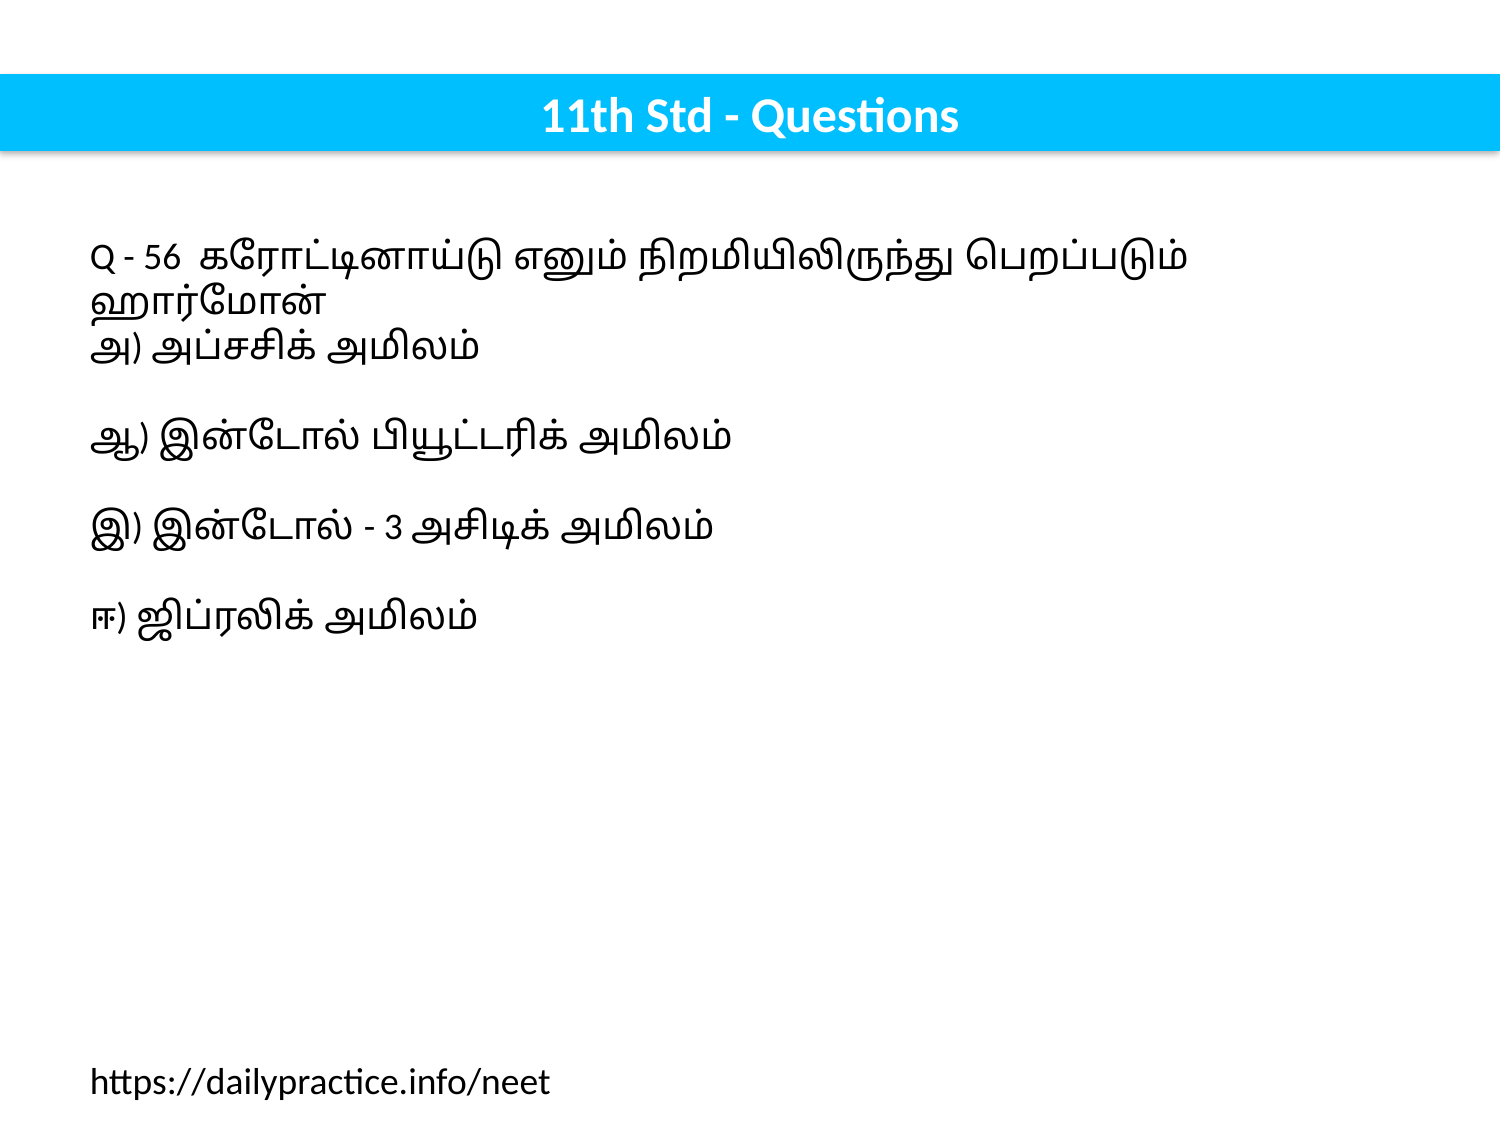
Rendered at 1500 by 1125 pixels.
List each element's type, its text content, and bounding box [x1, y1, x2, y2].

text_box https://dailypractice.info/neet [74, 1049, 675, 1110]
text_box 11th Std - Questions [0, 74, 1500, 151]
text_box அ) அப்சசிக் அமிலம் ஆ) இன்டோல் பியூட்டரிக் அமிலம் இ) இன்டோல் - 3 அசிடிக் அமிலம் ஈ) ஜிப்ரலிக் அமிலம் [74, 224, 1275, 645]
